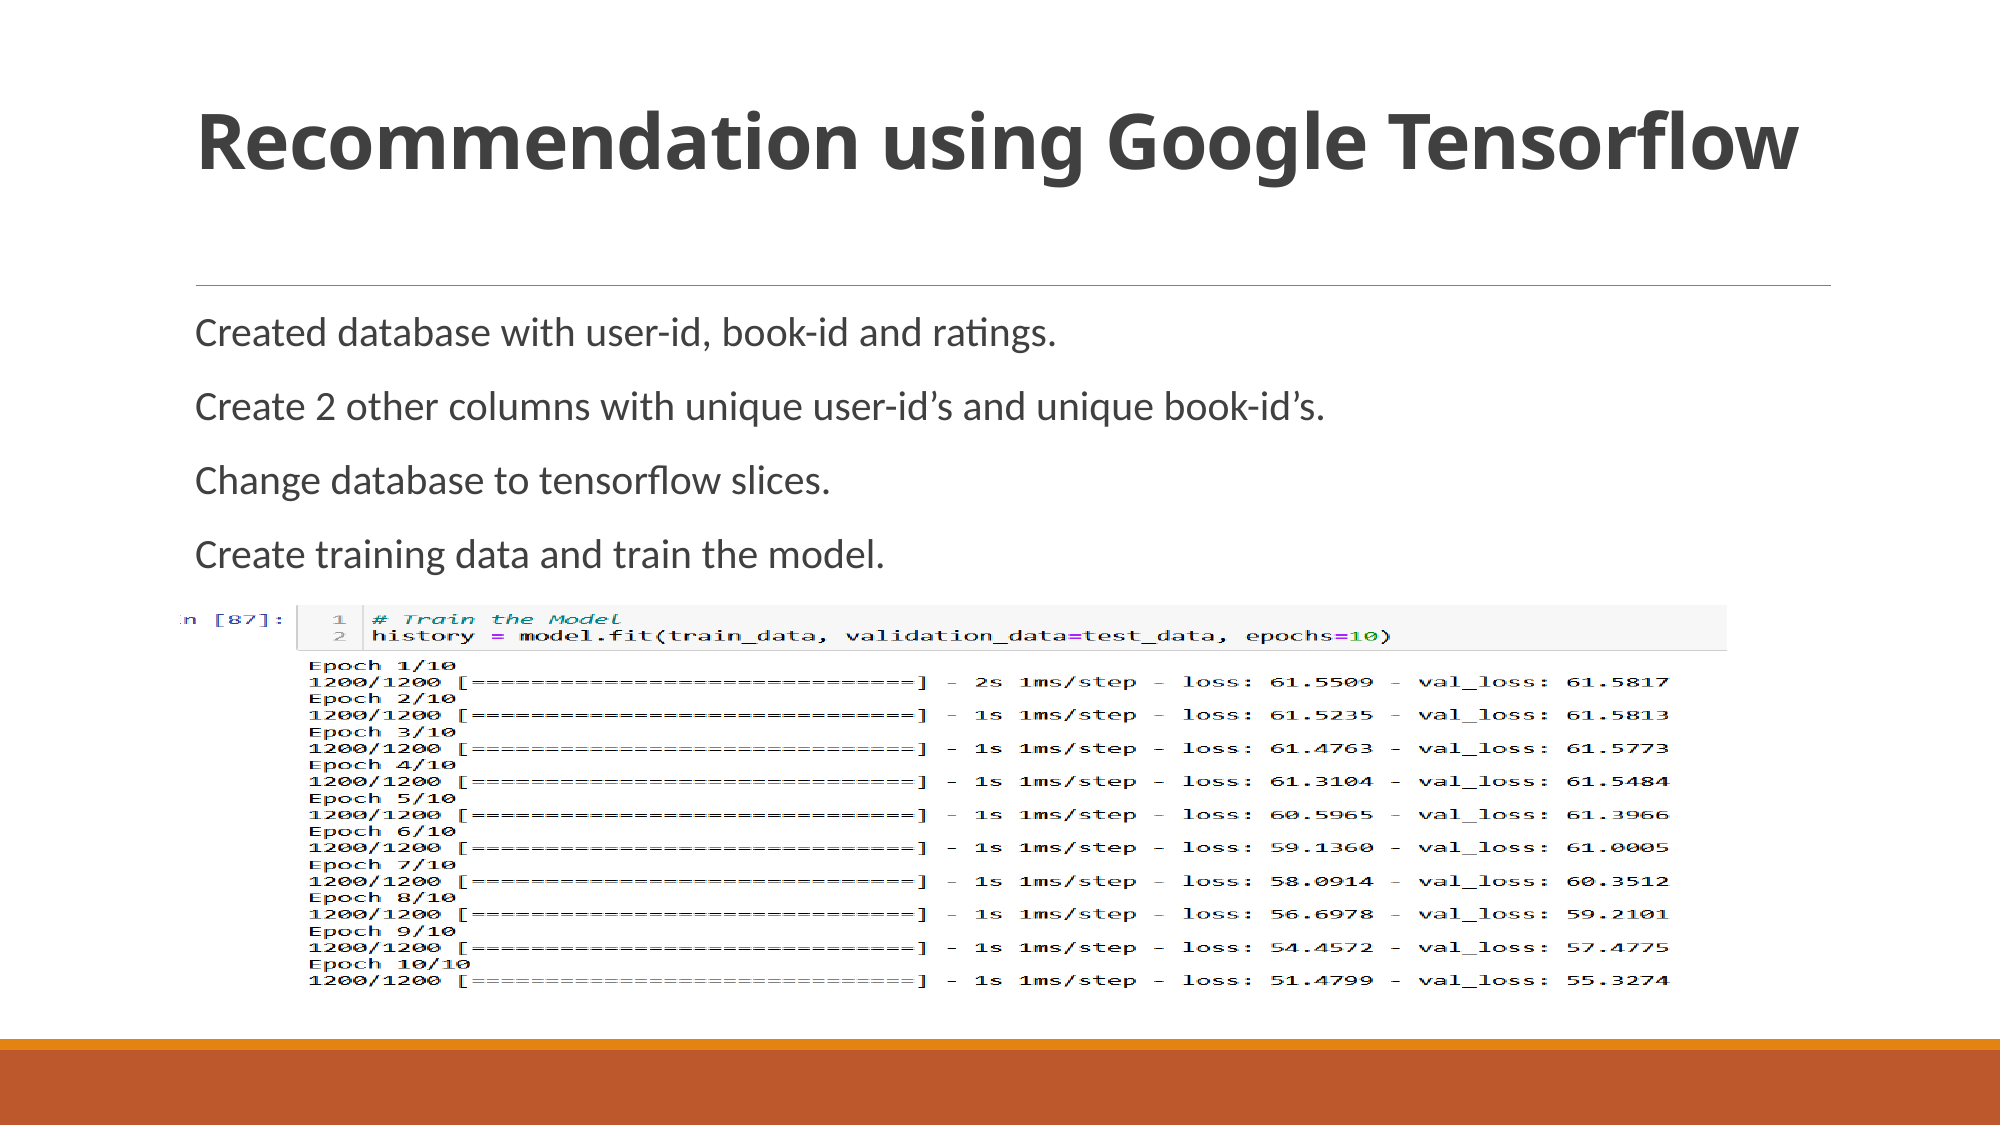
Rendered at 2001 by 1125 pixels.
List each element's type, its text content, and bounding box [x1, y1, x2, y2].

picture [179, 605, 1728, 998]
list Created database with user-id, book-id and ratings. Create 2 other columns with unique user-id’s and unique book-id’s. Change database to tensorflow slices. Create training data and train the model. [180, 302, 1830, 963]
title Recommendation using Google Tensorflow [180, 47, 1830, 285]
